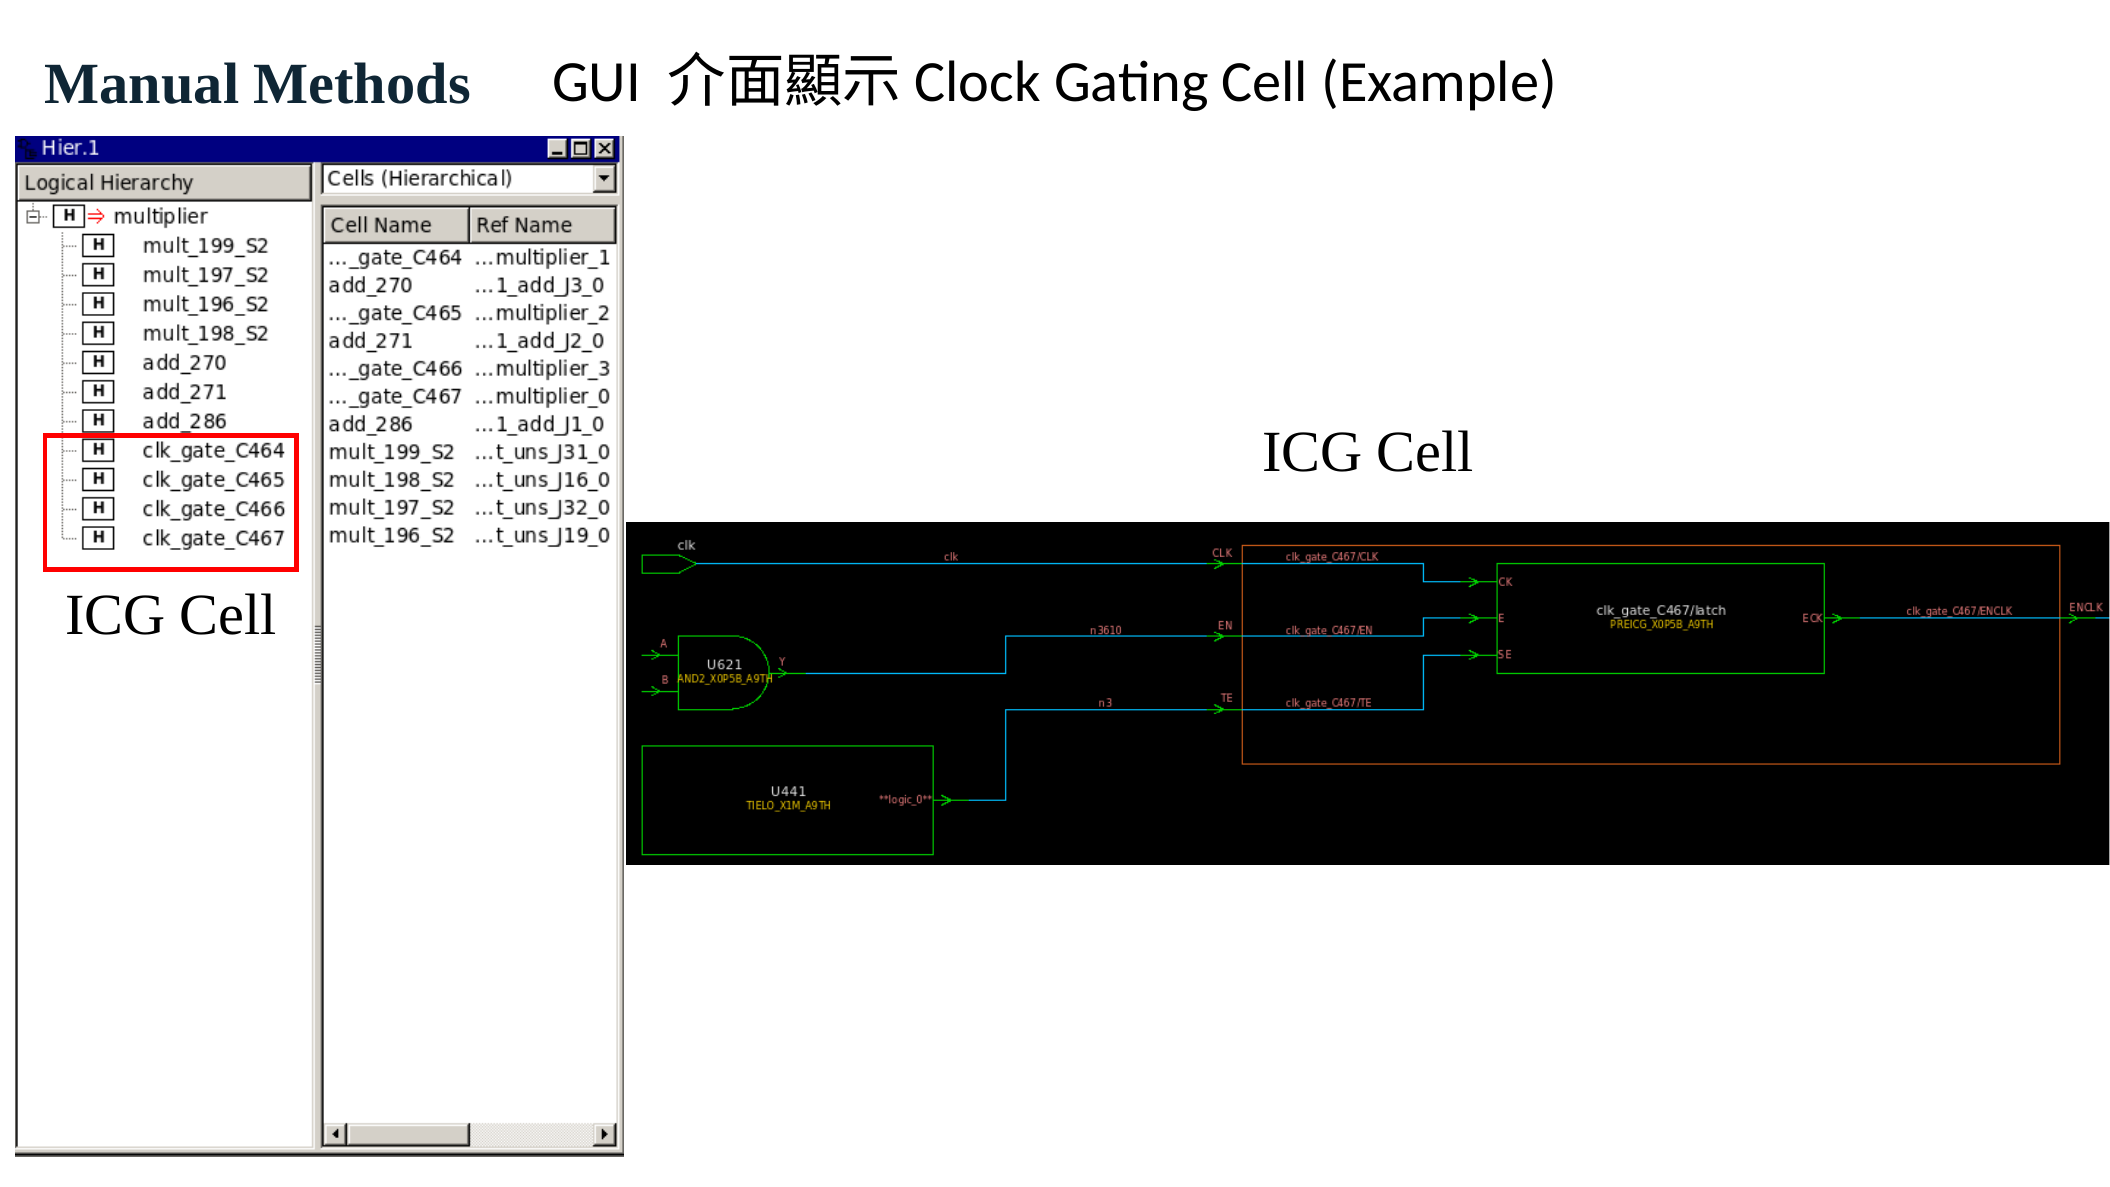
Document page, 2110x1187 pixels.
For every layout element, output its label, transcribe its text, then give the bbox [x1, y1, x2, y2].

picture [626, 522, 2110, 865]
text_box Manual Methods [44, 45, 296, 116]
text_box GUI 介面顯示Clock Gating Cell (Example) [296, 35, 1813, 127]
text_box ICG Cell [1242, 405, 1495, 503]
picture [15, 136, 624, 1157]
